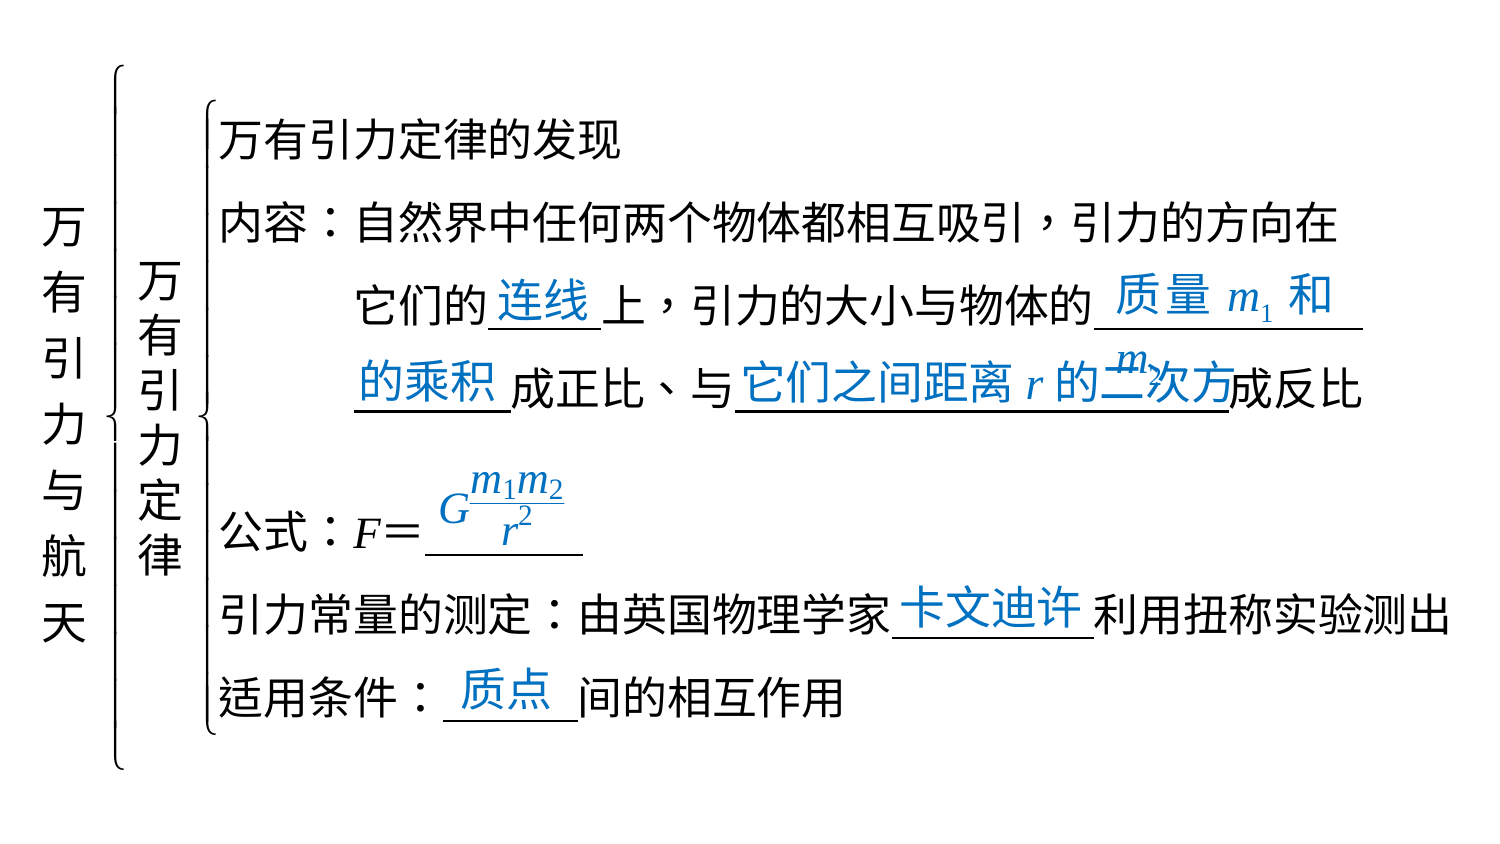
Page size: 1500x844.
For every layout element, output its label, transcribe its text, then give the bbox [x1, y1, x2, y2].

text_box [103, 20, 1500, 829]
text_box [437, 440, 597, 576]
text_box 万有引力与航天 [26, 179, 98, 657]
